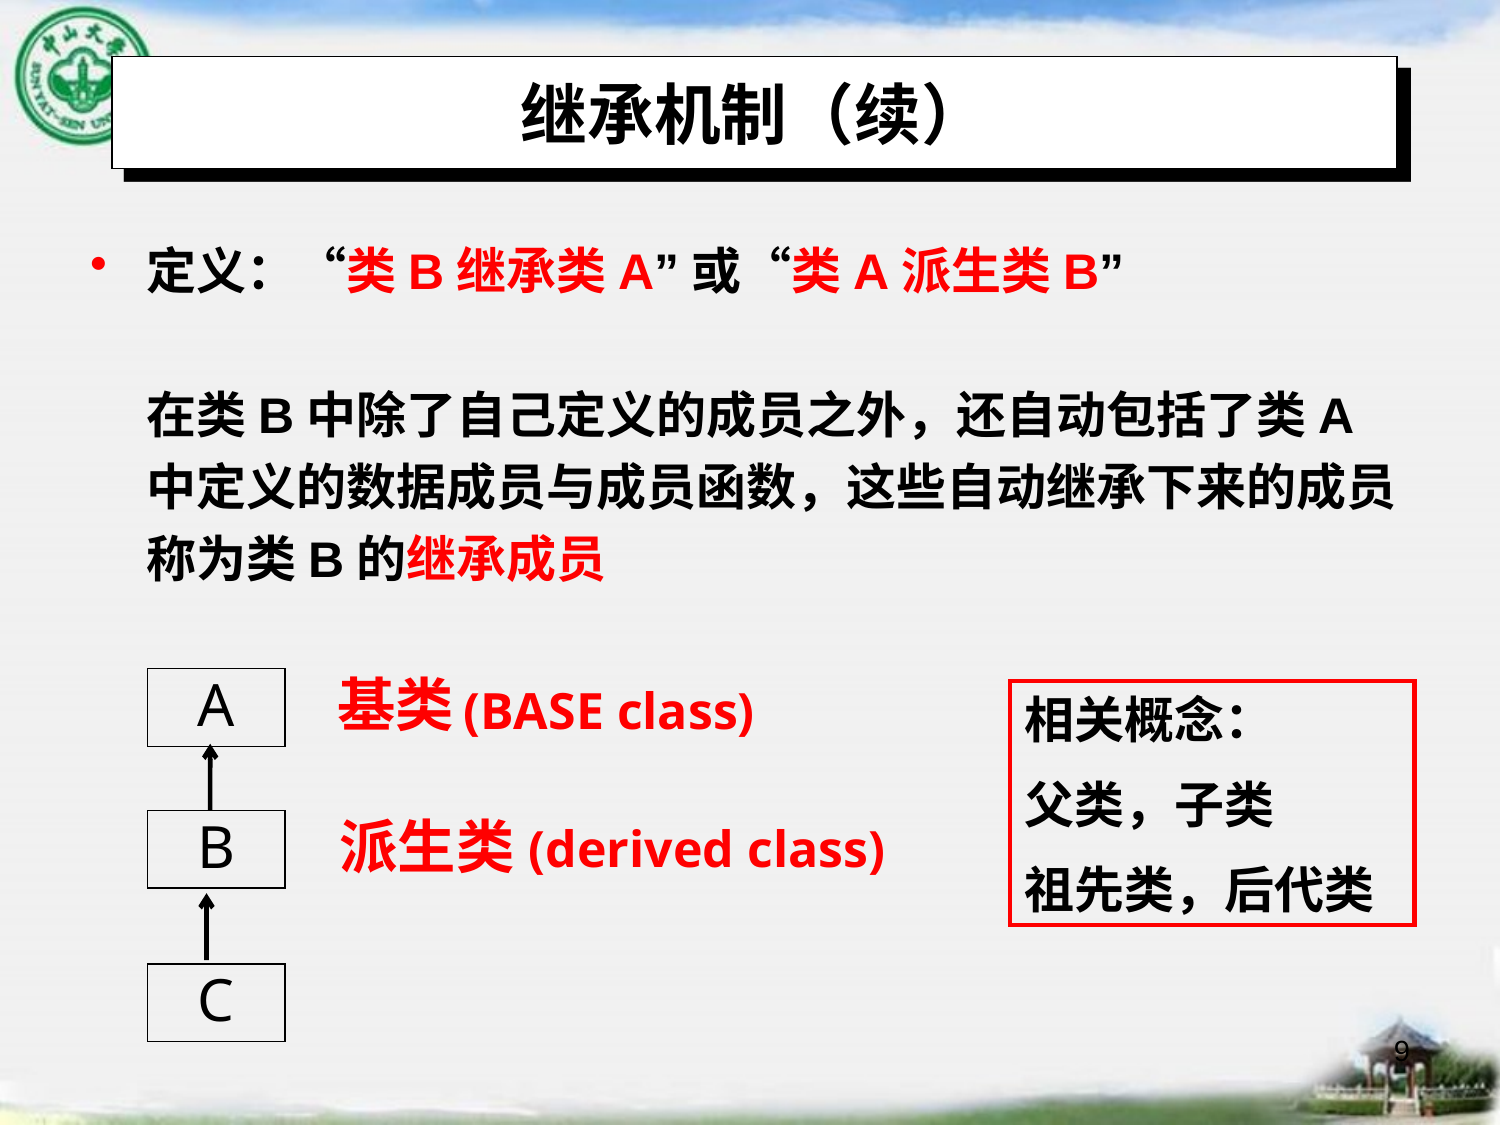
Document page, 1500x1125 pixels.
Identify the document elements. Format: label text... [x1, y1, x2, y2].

picture [0, 0, 1500, 1125]
text_box C [147, 964, 286, 1042]
text_box 派生类 [324, 810, 538, 889]
list 定义：“类B继承类A”或“类A派生类B” 在类B中除了自己定义的成员之外，还自动包括了类A中定义的数据成员与成员函数，这些自动继承下来的成员称为类B的继承成员 [74, 219, 1426, 1083]
title 继承机制（续） [111, 56, 1398, 169]
slide_number 9 [1074, 1083, 1426, 1103]
text_box B [147, 810, 286, 889]
text_box A [147, 668, 286, 747]
text_box (BASE class) [448, 671, 774, 747]
text_box 相关概念： 父类，子类 祖先类，后代类 [1009, 680, 1415, 926]
text_box (derived class) [513, 810, 944, 886]
text_box 基类 [322, 668, 536, 747]
text_box [199, 893, 214, 961]
